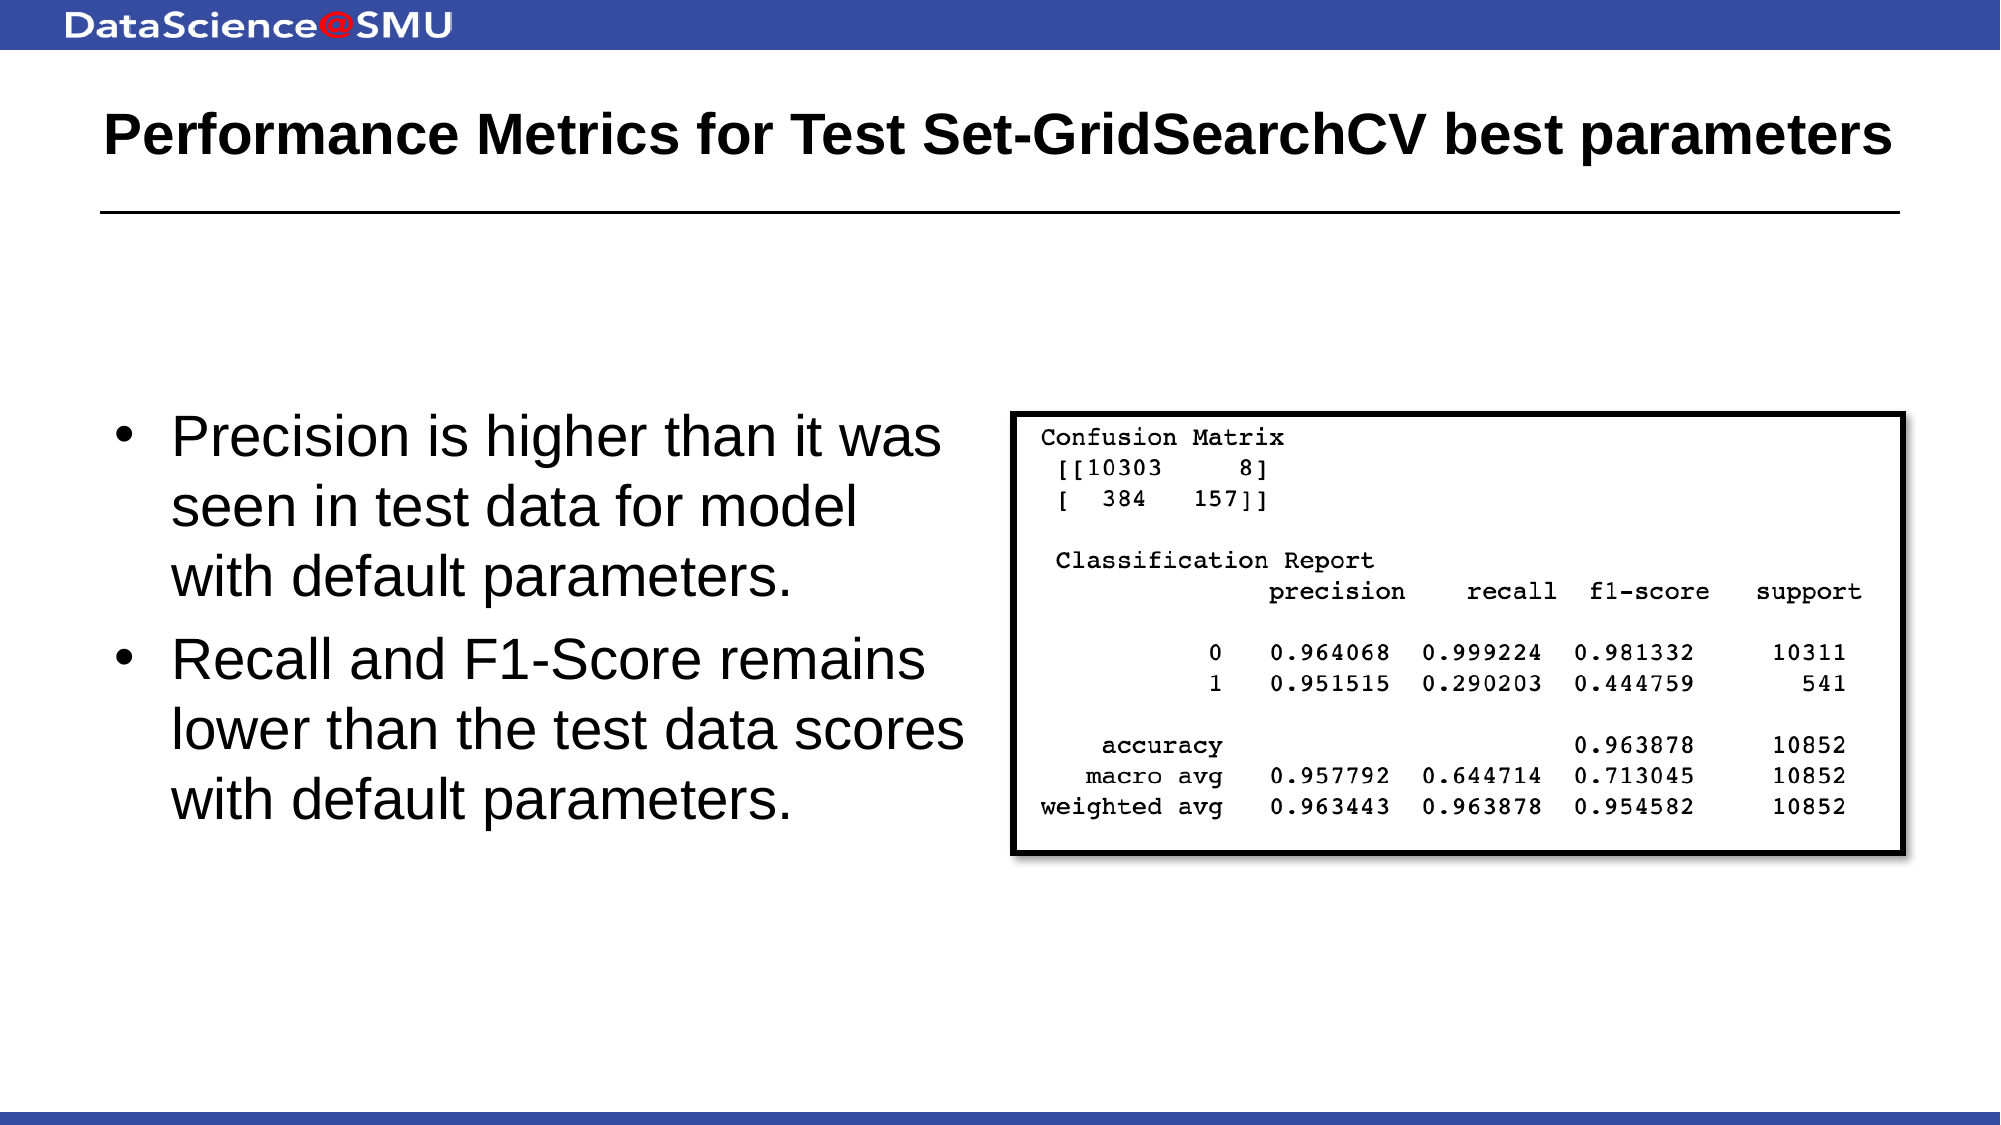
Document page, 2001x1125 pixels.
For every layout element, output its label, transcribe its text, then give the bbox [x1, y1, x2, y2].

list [1016, 417, 1901, 851]
list Precision is higher than it was seen in test data for model with default parameters. Recall and F1-Score remains lower than the test data scores with default parameters. [99, 390, 984, 877]
title Performance Metrics for Test Set-GridSearchCV best parameters [0, 37, 2000, 225]
picture [66, 11, 452, 37]
